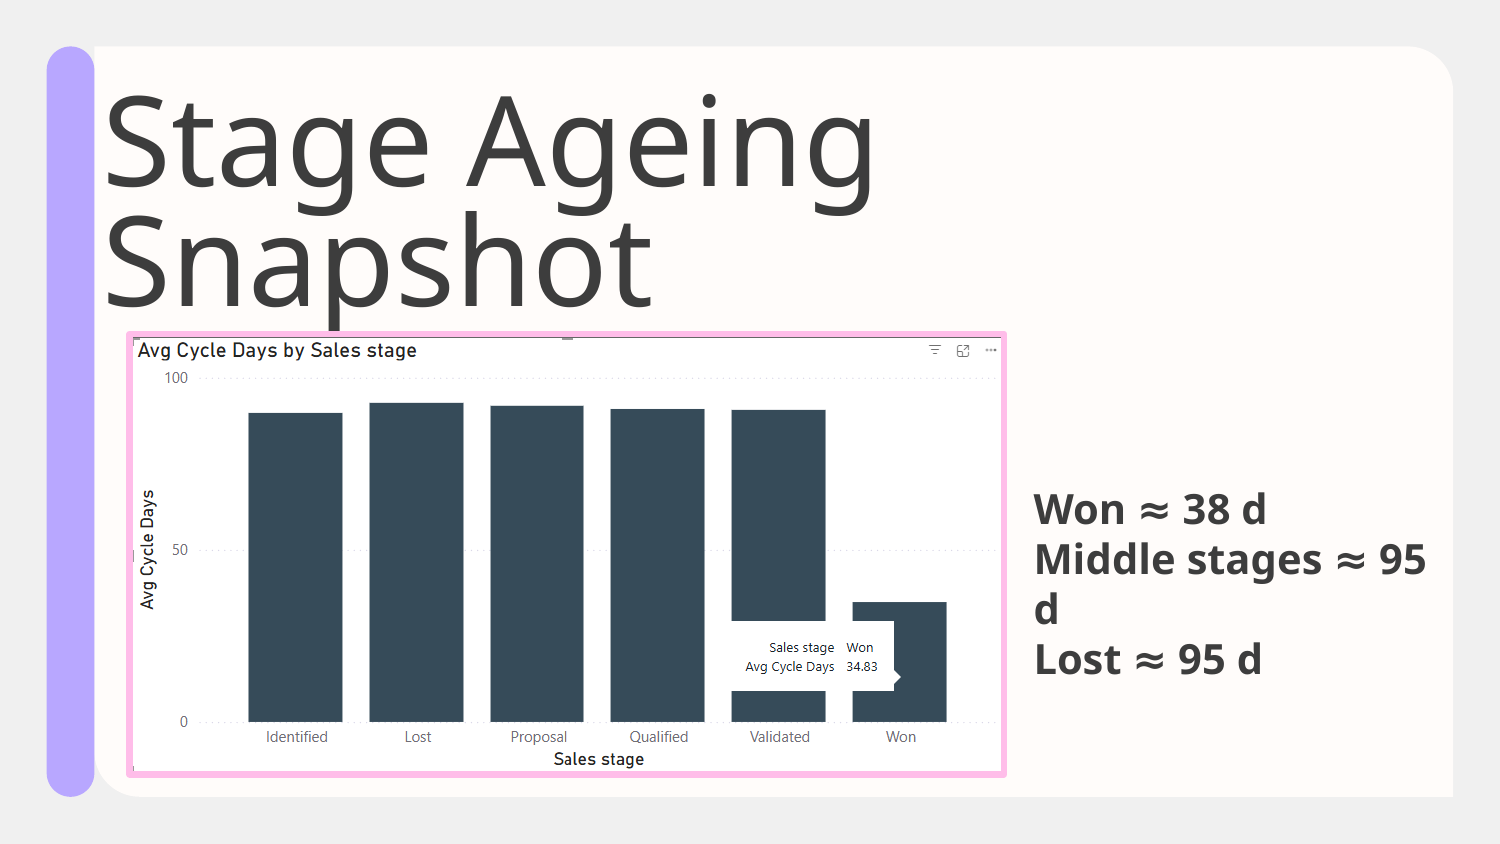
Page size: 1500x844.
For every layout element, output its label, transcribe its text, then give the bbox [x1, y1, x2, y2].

title Stage Ageing Snapshot [102, 63, 1107, 358]
picture [132, 336, 1002, 772]
text_box Won ≈ 38 d Middle stages ≈ 95 d Lost ≈ 95 d [1018, 468, 1449, 641]
